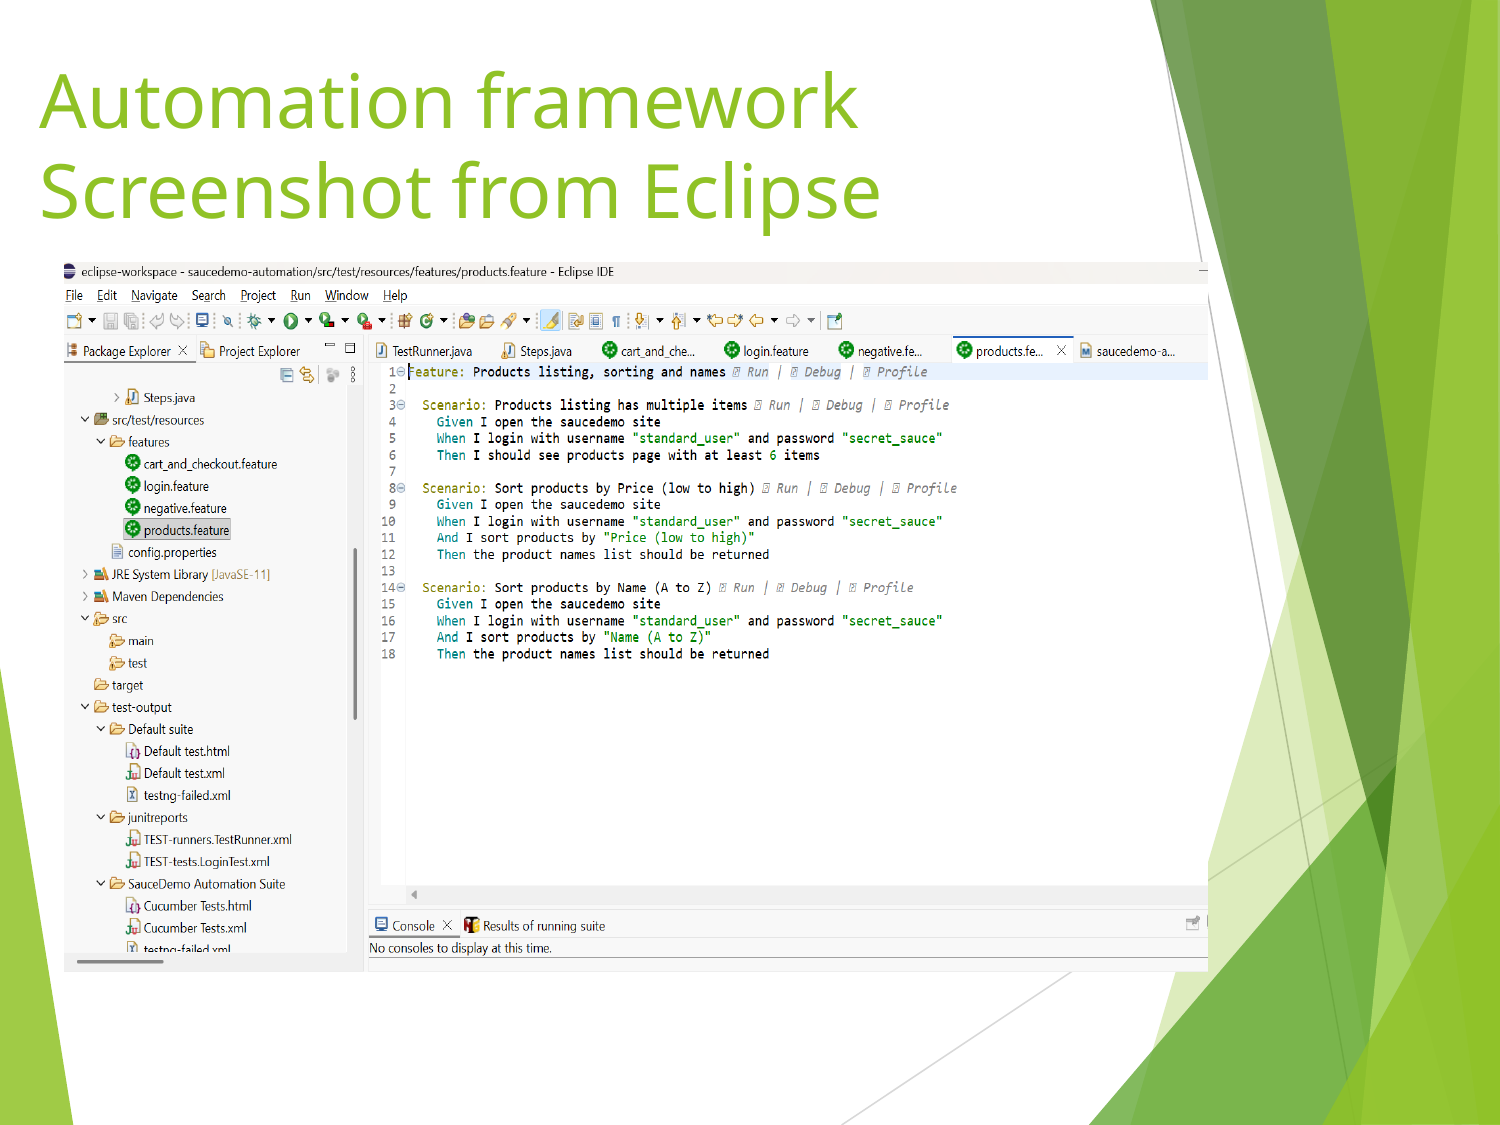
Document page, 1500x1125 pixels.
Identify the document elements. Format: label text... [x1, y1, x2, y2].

picture [64, 262, 1208, 972]
title Automation framework Screenshot from Eclipse [24, 45, 1067, 263]
